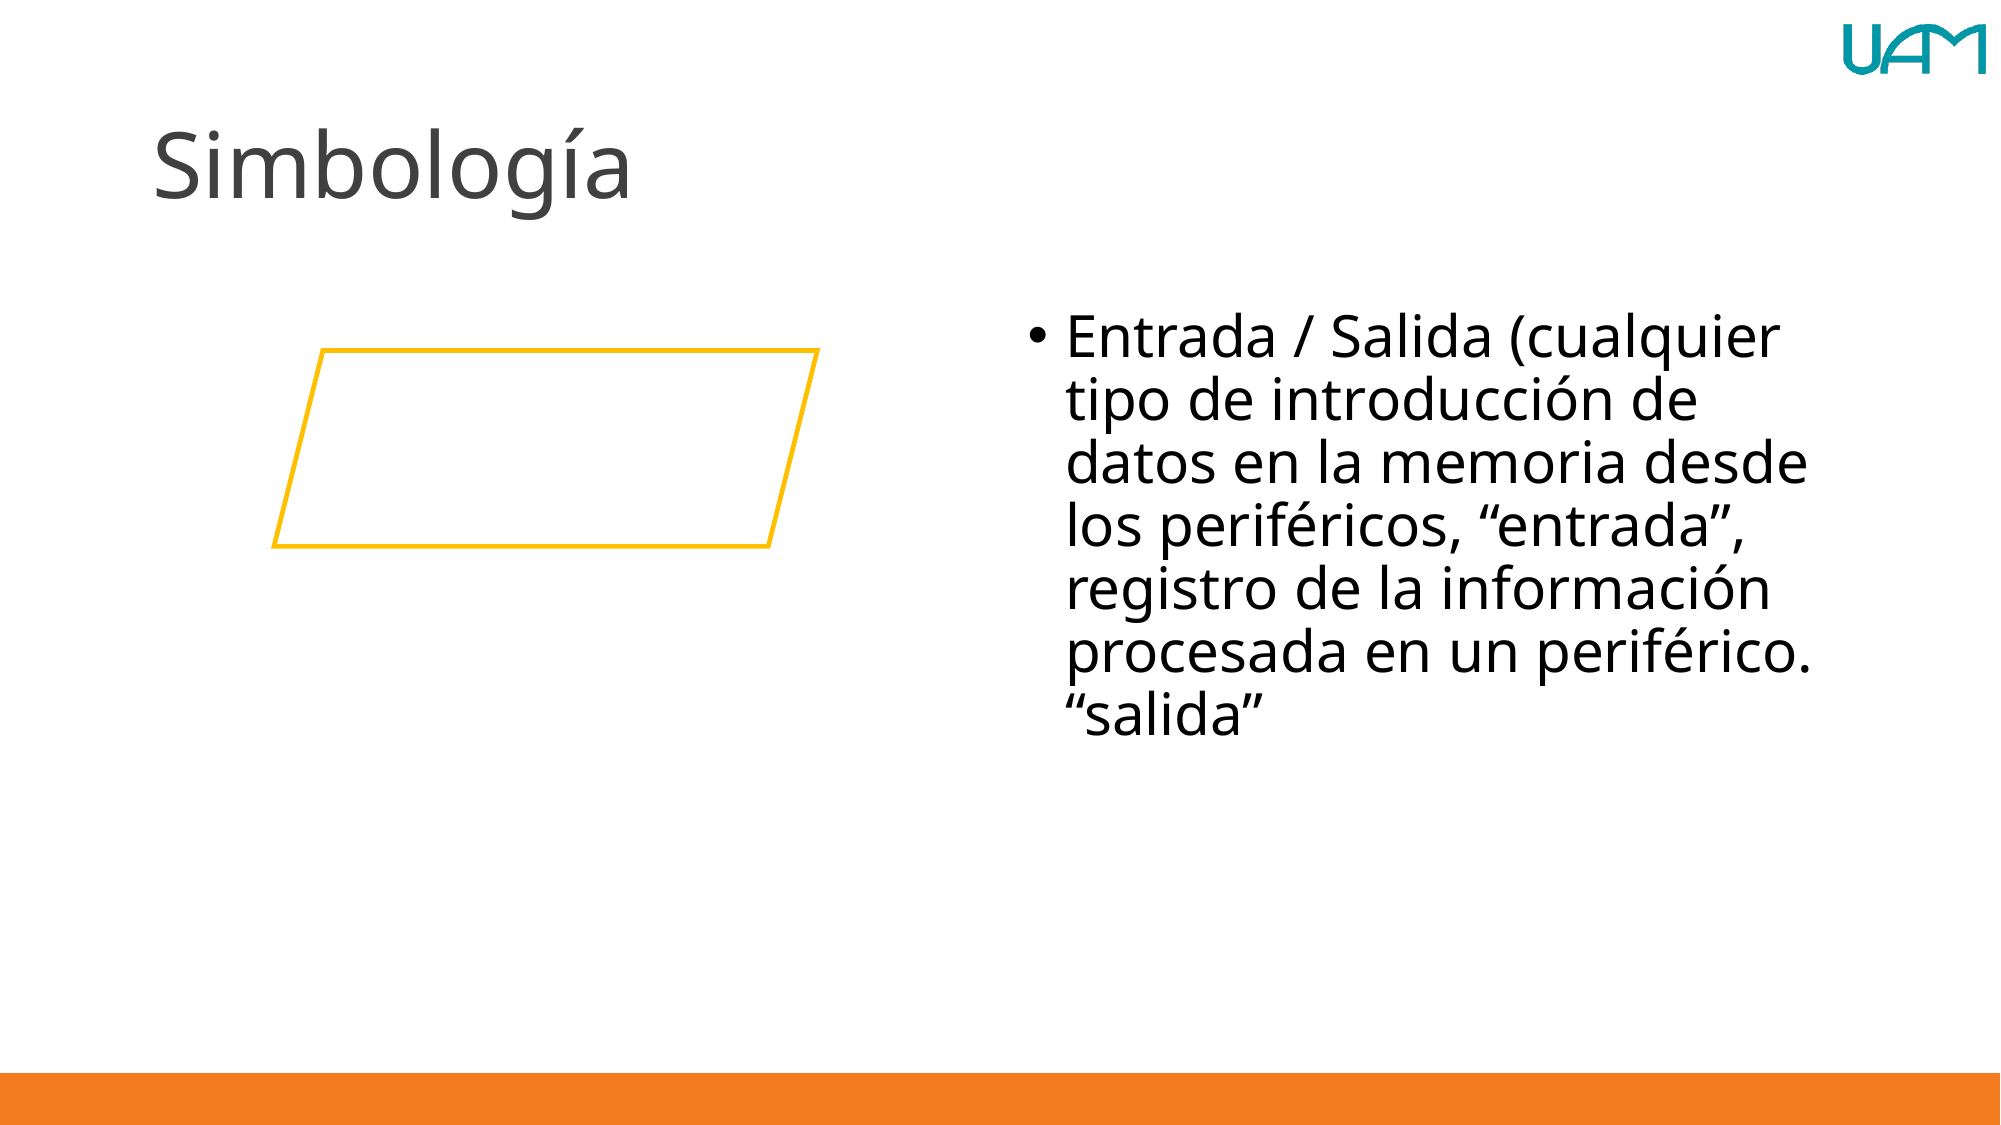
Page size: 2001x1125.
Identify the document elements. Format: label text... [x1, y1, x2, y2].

picture [1829, 1, 2000, 97]
list Entrada / Salida (cualquier tipo de introducción de datos en la memoria desde los periféricos, “entrada”, registro de la información procesada en un periférico. “salida” [1012, 299, 1863, 1014]
text_box [272, 349, 819, 548]
title Simbología [137, 59, 1863, 278]
